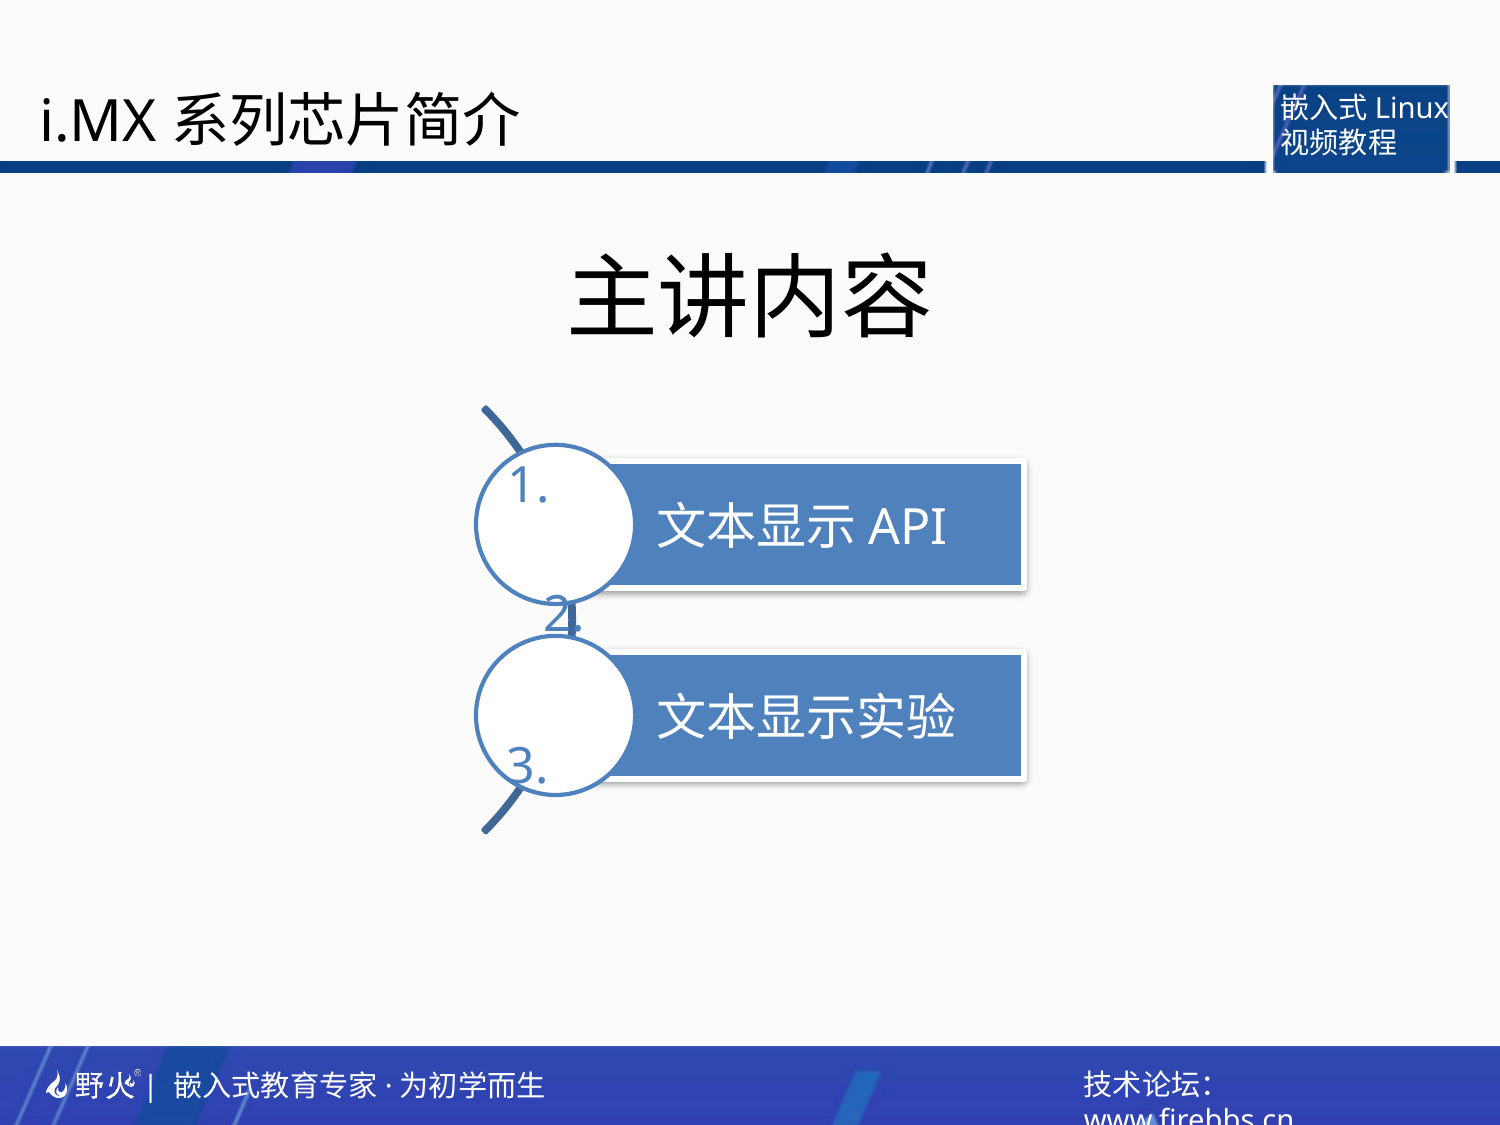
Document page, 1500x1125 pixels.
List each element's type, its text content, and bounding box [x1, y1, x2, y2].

picture [1115, 1117, 1120, 1125]
picture [1138, 1117, 1143, 1125]
picture [1103, 1115, 1109, 1125]
picture [1209, 1116, 1218, 1125]
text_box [473, 396, 1114, 843]
picture [1281, 1116, 1289, 1125]
picture [1192, 1116, 1200, 1121]
picture [1092, 1117, 1097, 1125]
picture [1227, 1116, 1236, 1125]
picture [0, 85, 1500, 173]
picture [1126, 1115, 1132, 1125]
text_box 主讲内容 [551, 231, 949, 357]
picture [0, 1046, 1500, 1125]
